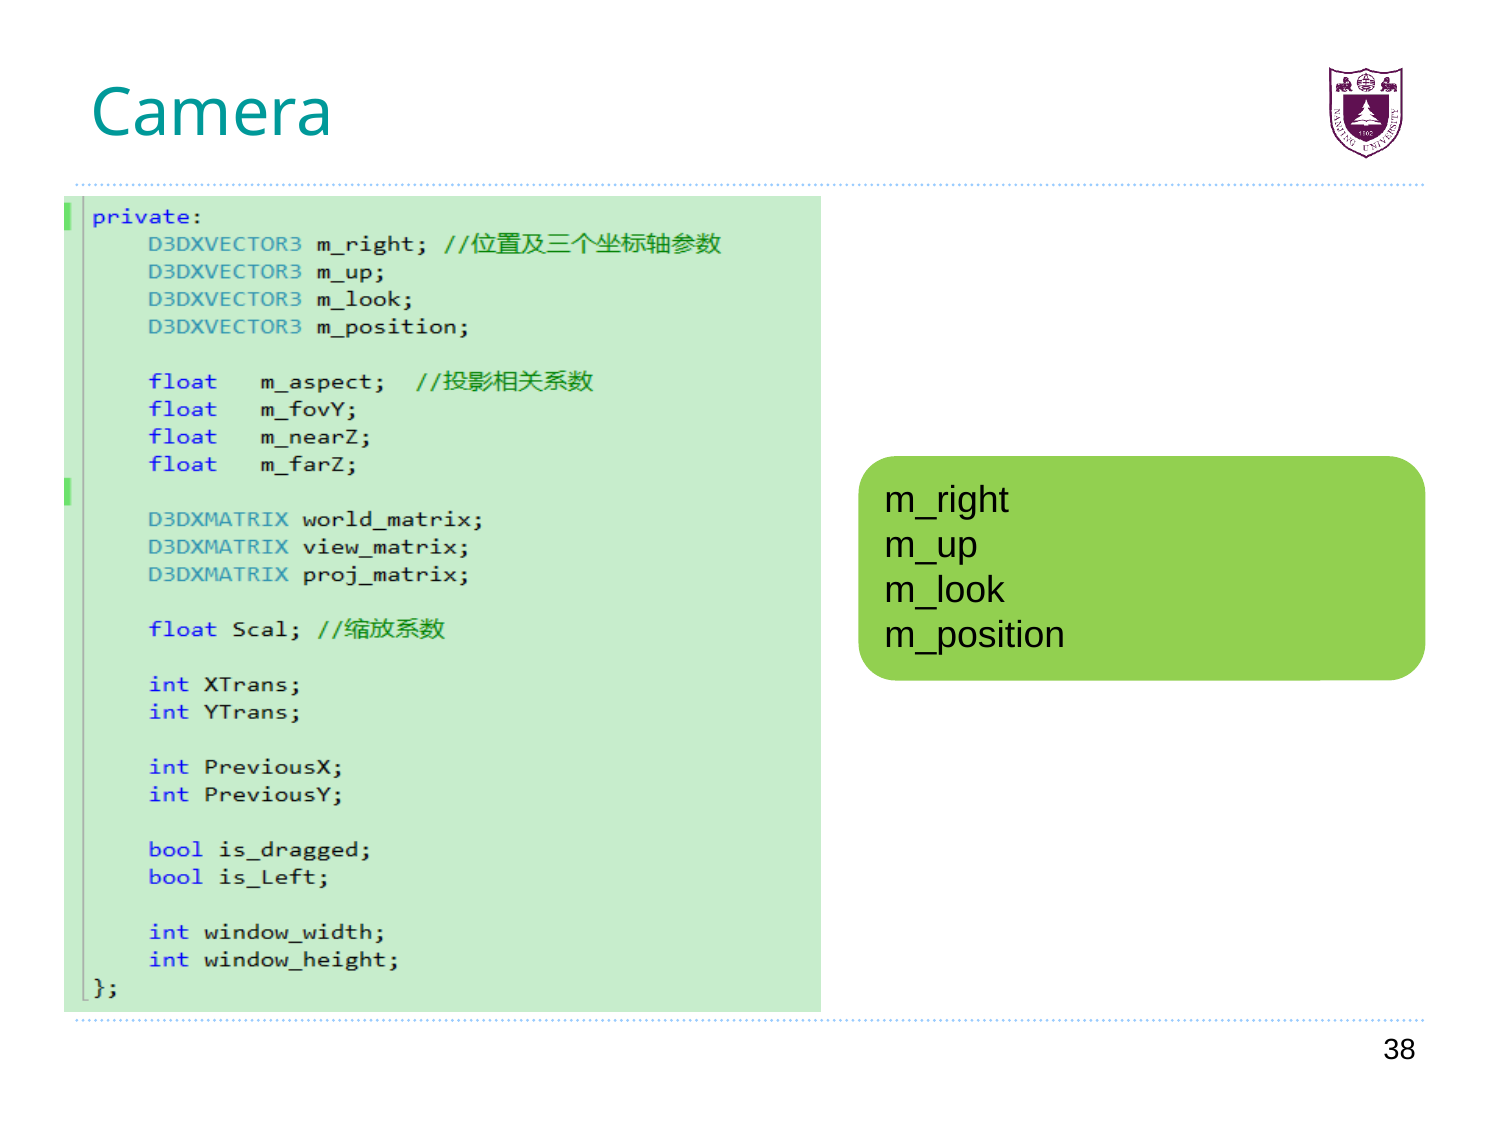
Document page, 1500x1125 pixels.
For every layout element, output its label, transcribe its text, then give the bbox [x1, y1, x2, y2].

title Camera [75, 45, 1010, 173]
slide_number 38 [1080, 1023, 1431, 1102]
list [64, 196, 821, 1012]
text_box m_right m_up m_look m_position [858, 456, 1426, 681]
picture [1328, 66, 1403, 159]
